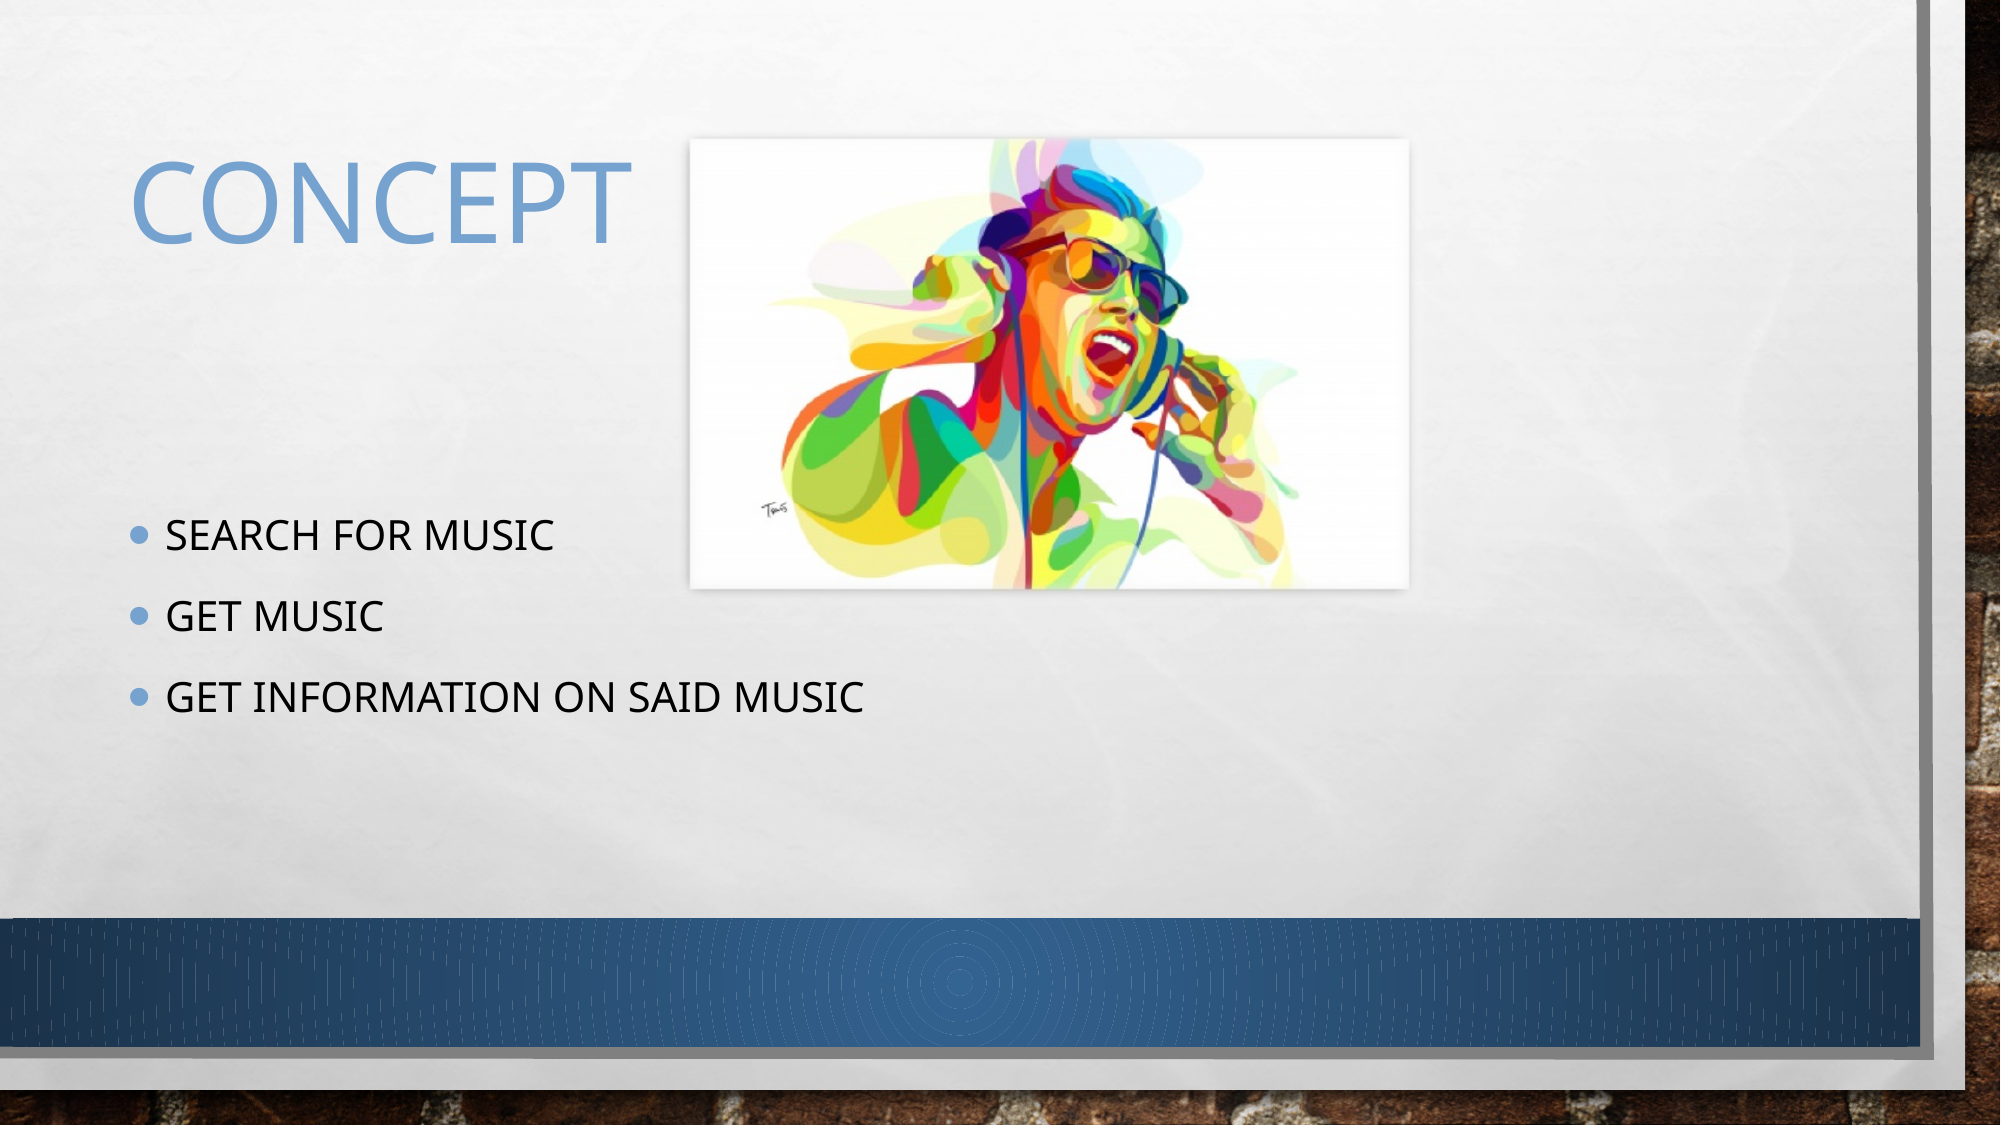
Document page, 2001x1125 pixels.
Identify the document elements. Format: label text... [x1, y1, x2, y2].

title concept [112, 112, 1818, 302]
picture [0, 0, 2000, 1125]
list Search for music Get music Get information on said music [112, 338, 1818, 882]
picture [666, 116, 1432, 612]
